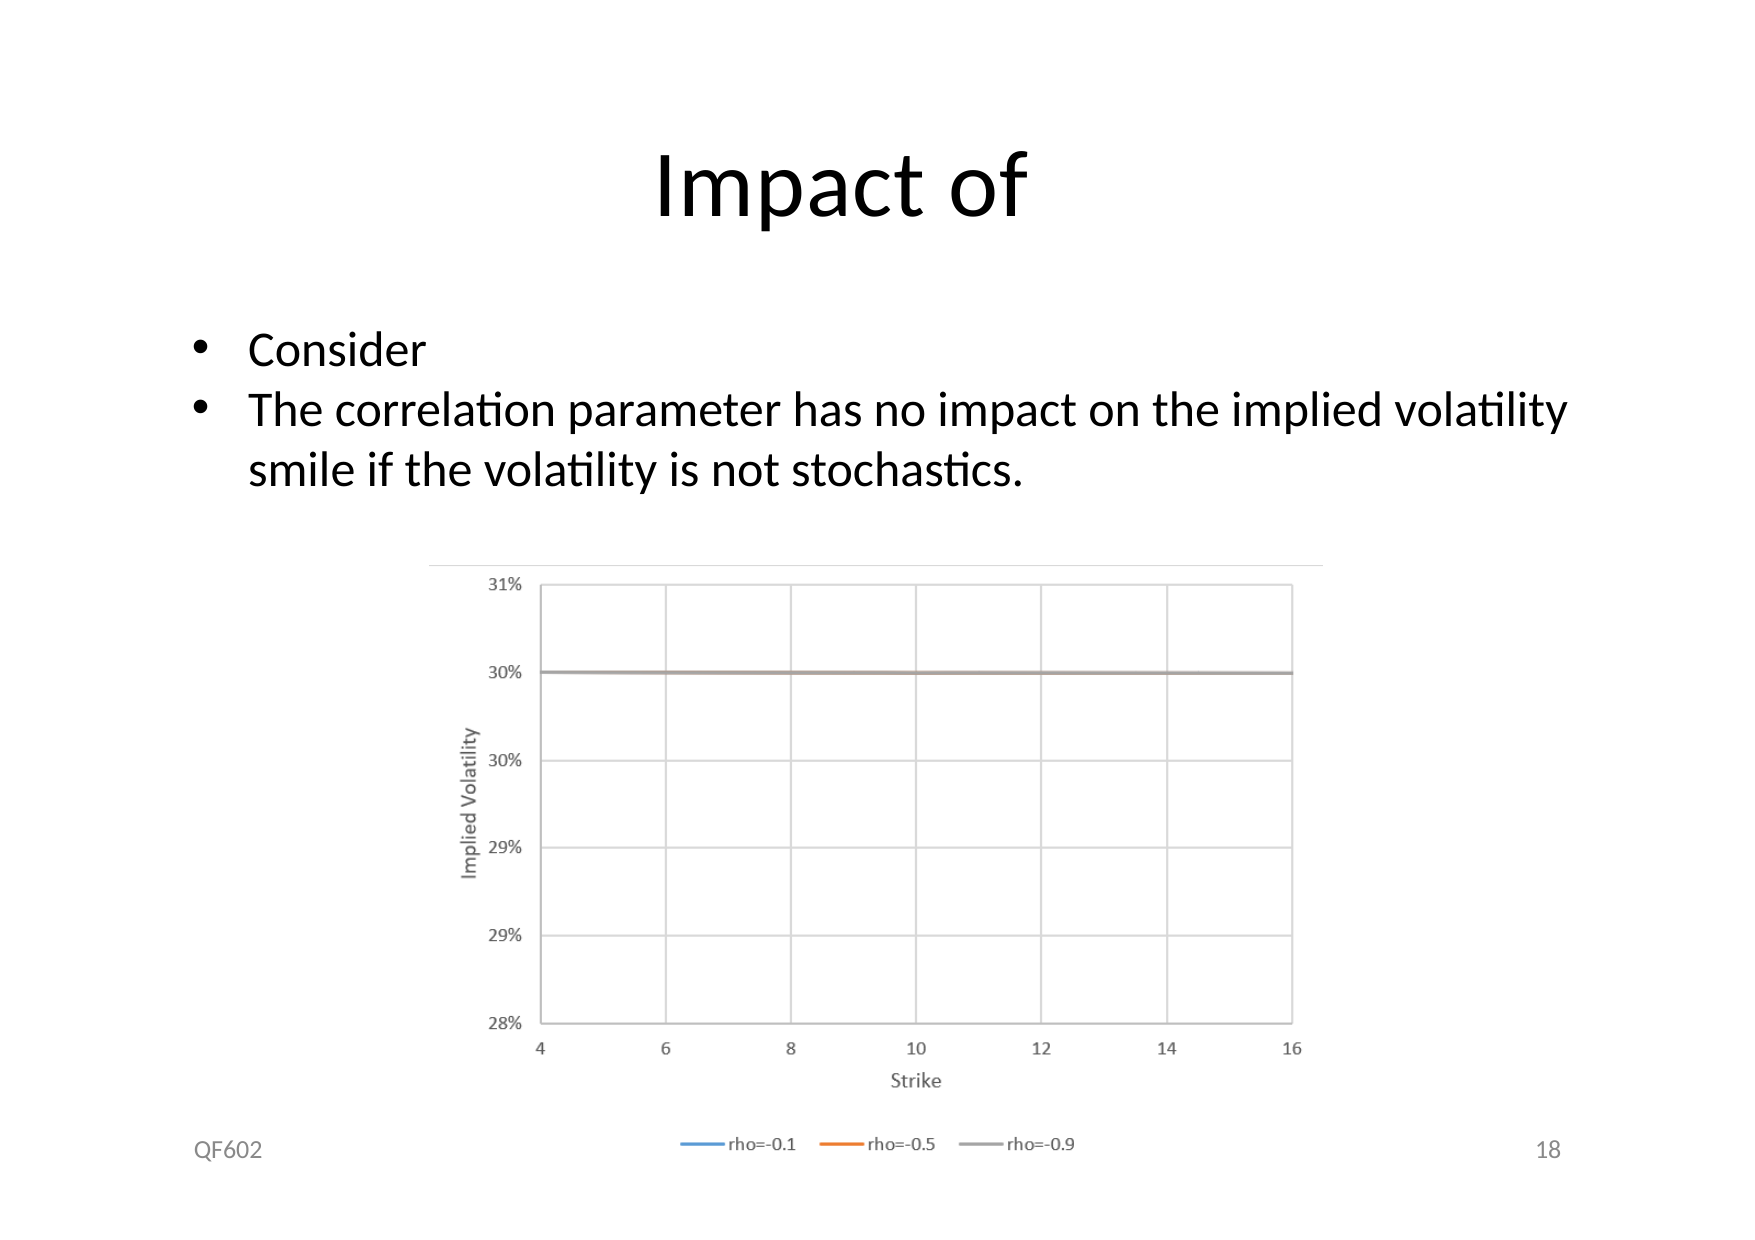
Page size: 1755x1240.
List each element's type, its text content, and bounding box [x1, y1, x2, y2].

slide_number 18 [1530, 1131, 1566, 1240]
slide_number QF602 [191, 1131, 265, 1240]
picture [428, 565, 1324, 1170]
